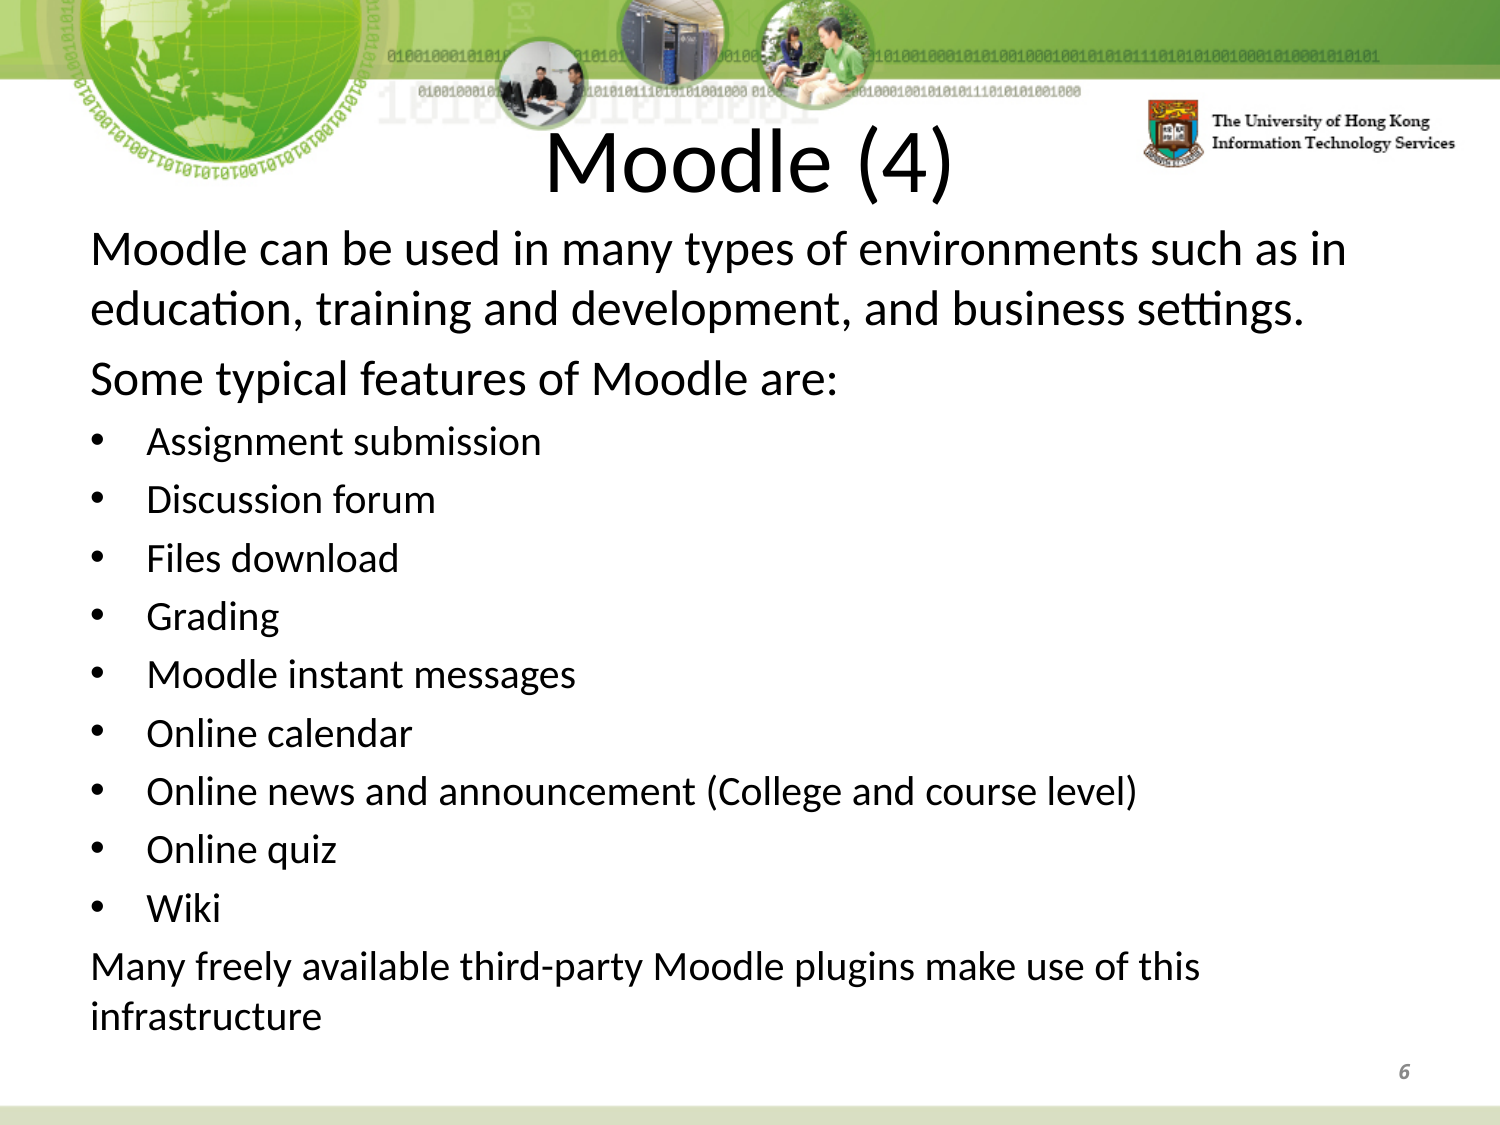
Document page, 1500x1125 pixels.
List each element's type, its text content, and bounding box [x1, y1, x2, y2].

picture [0, 0, 1500, 1125]
list Moodle can be used in many types of environments such as in education, training and development, and business settings. Some typical features of Moodle are: Assignment submission Discussion forum Files download Grading Moodle instant messages Online calendar Online news and announcement (College and course level) Online quiz Wiki Many freely available third-party Moodle plugins make use of this infrastructure [74, 207, 1426, 1071]
slide_number 6 [1074, 1042, 1425, 1103]
title Moodle (4) [74, 77, 1426, 207]
